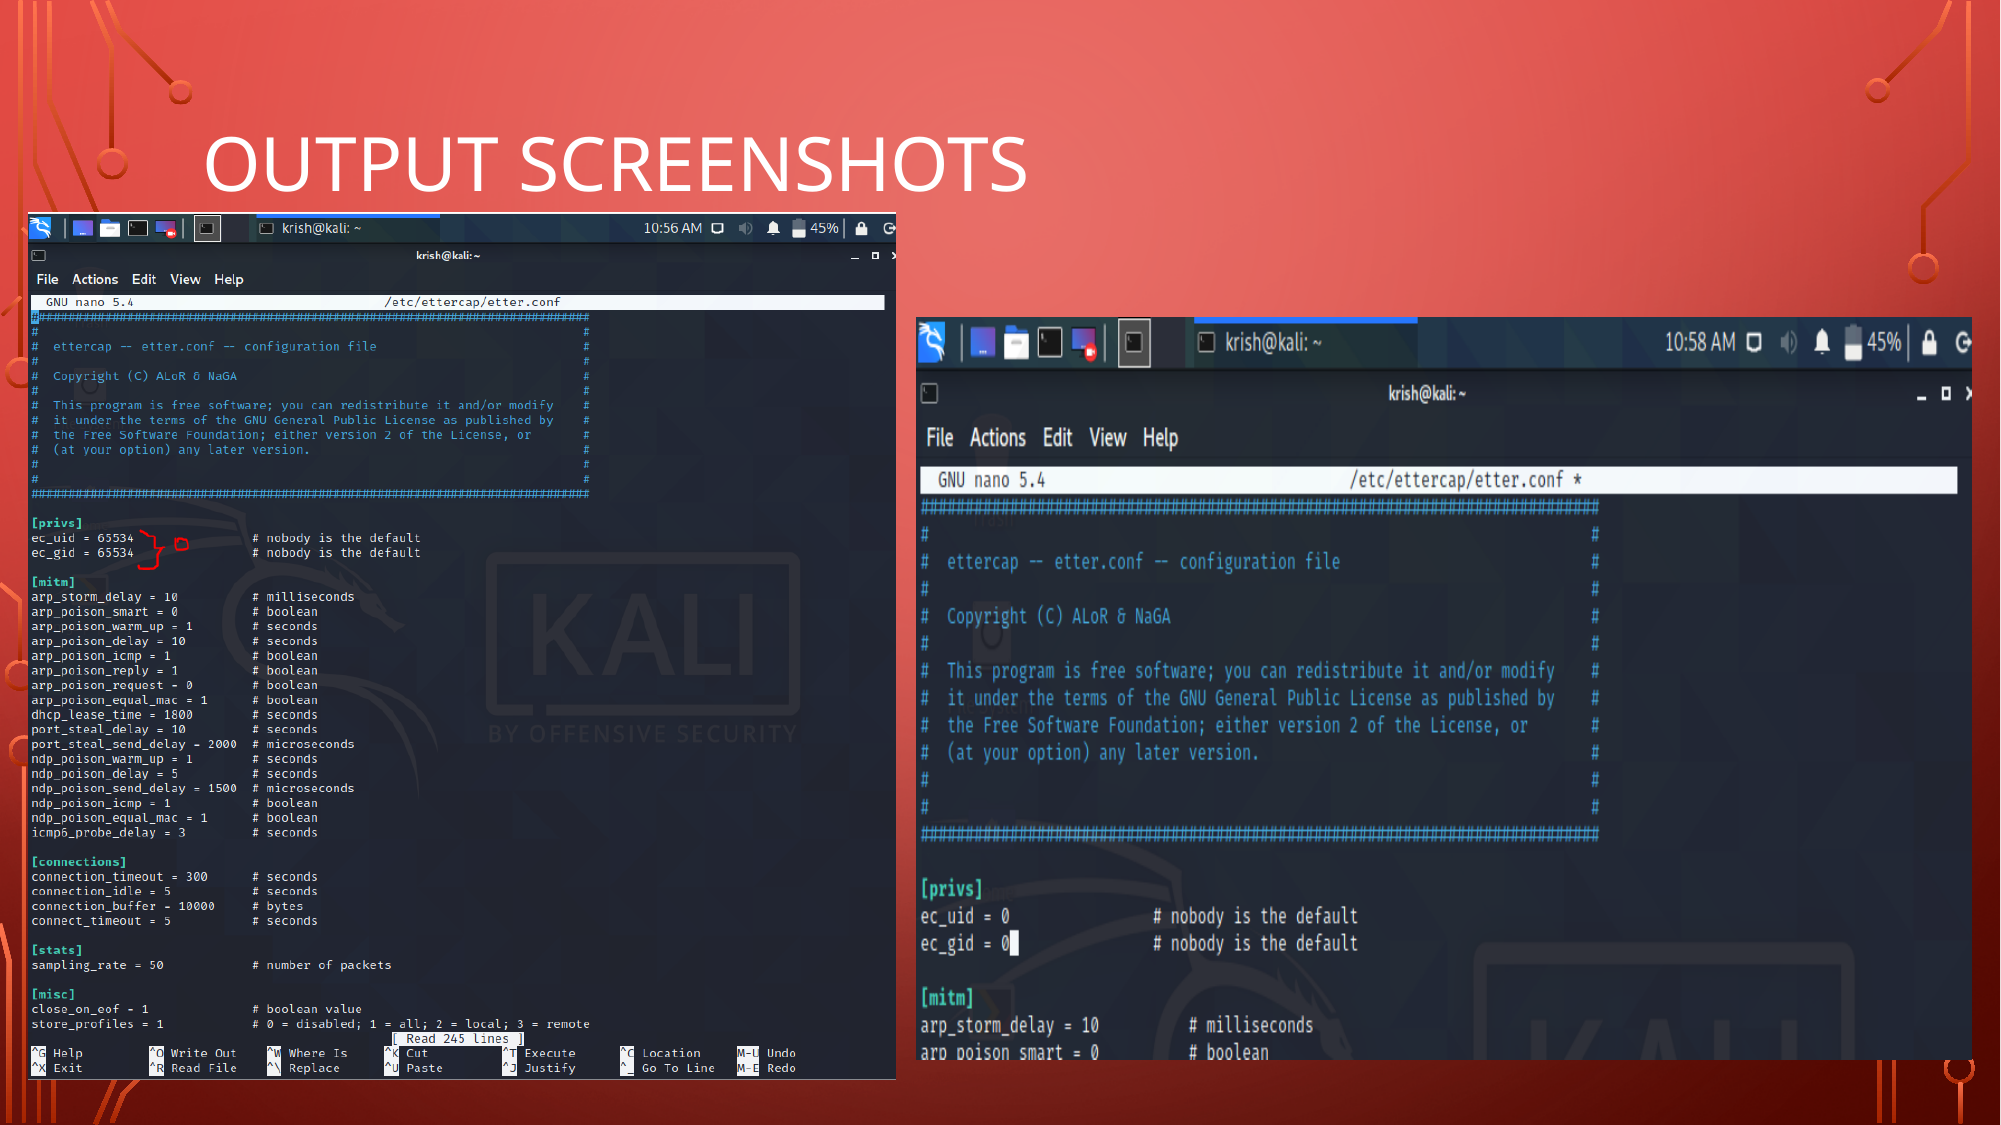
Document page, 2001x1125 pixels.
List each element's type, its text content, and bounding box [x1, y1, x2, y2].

picture [28, 212, 897, 1080]
picture [916, 316, 1972, 1060]
title Output Screenshots [187, 101, 1813, 233]
